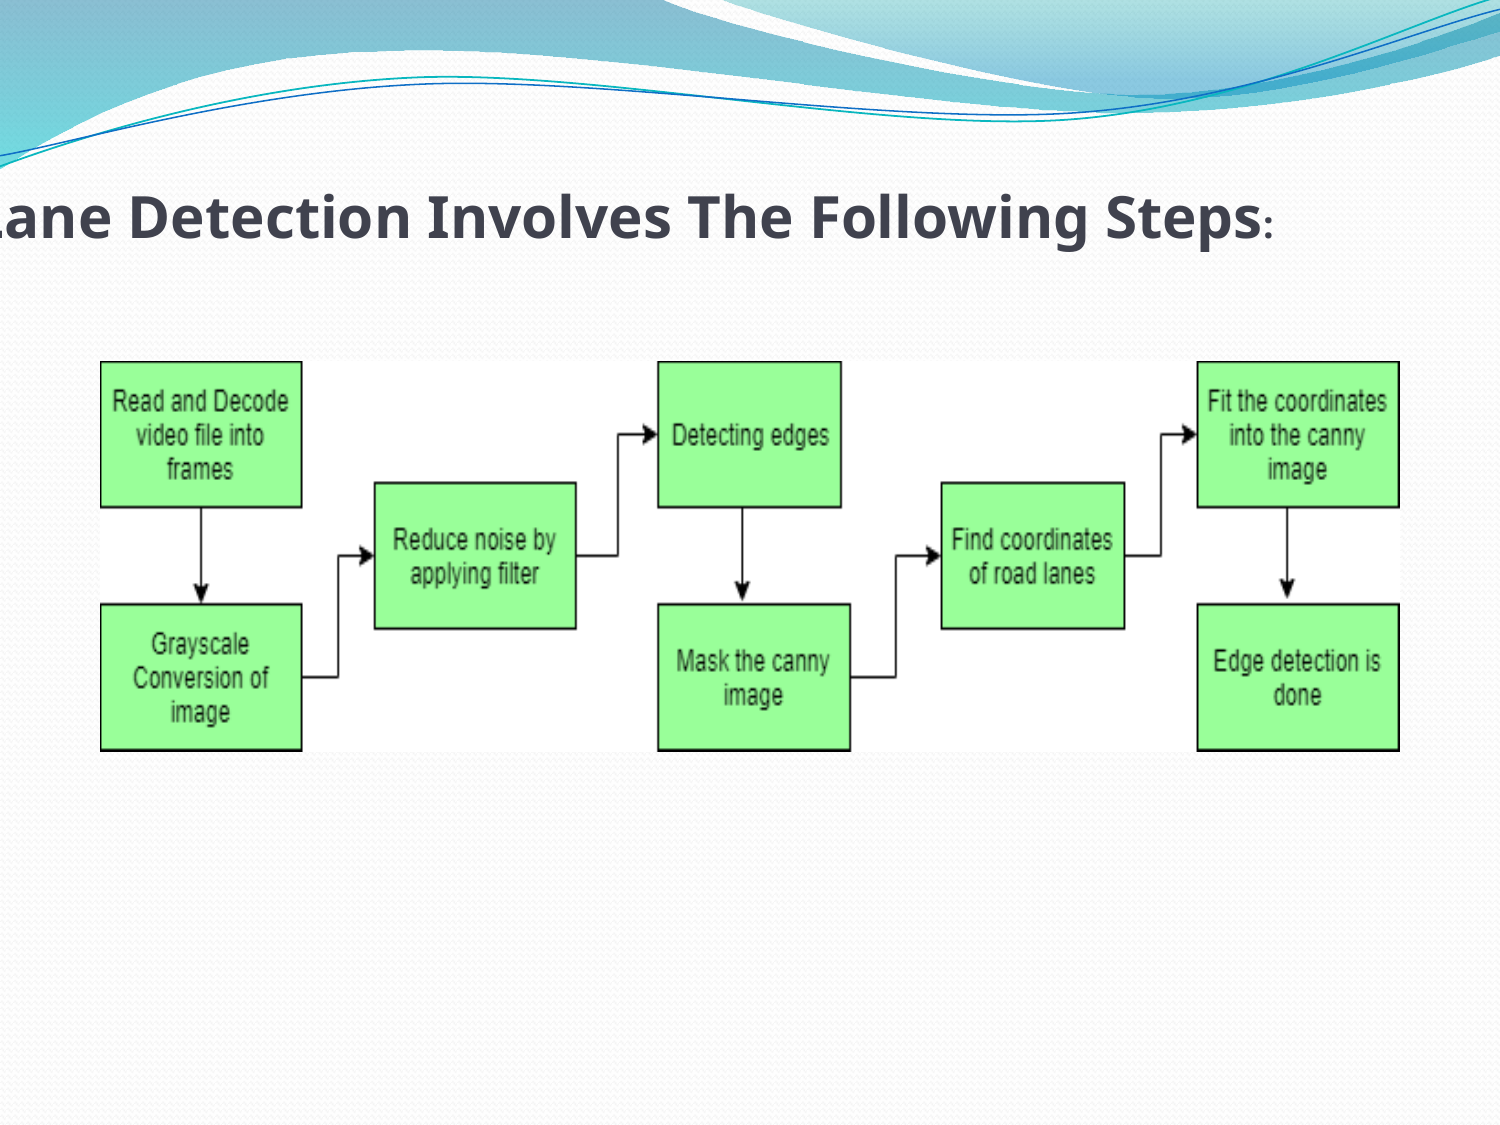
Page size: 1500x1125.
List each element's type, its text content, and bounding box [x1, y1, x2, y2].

picture [100, 361, 1400, 752]
text_box Lane Detection Involves The Following Steps: [0, 172, 1289, 258]
